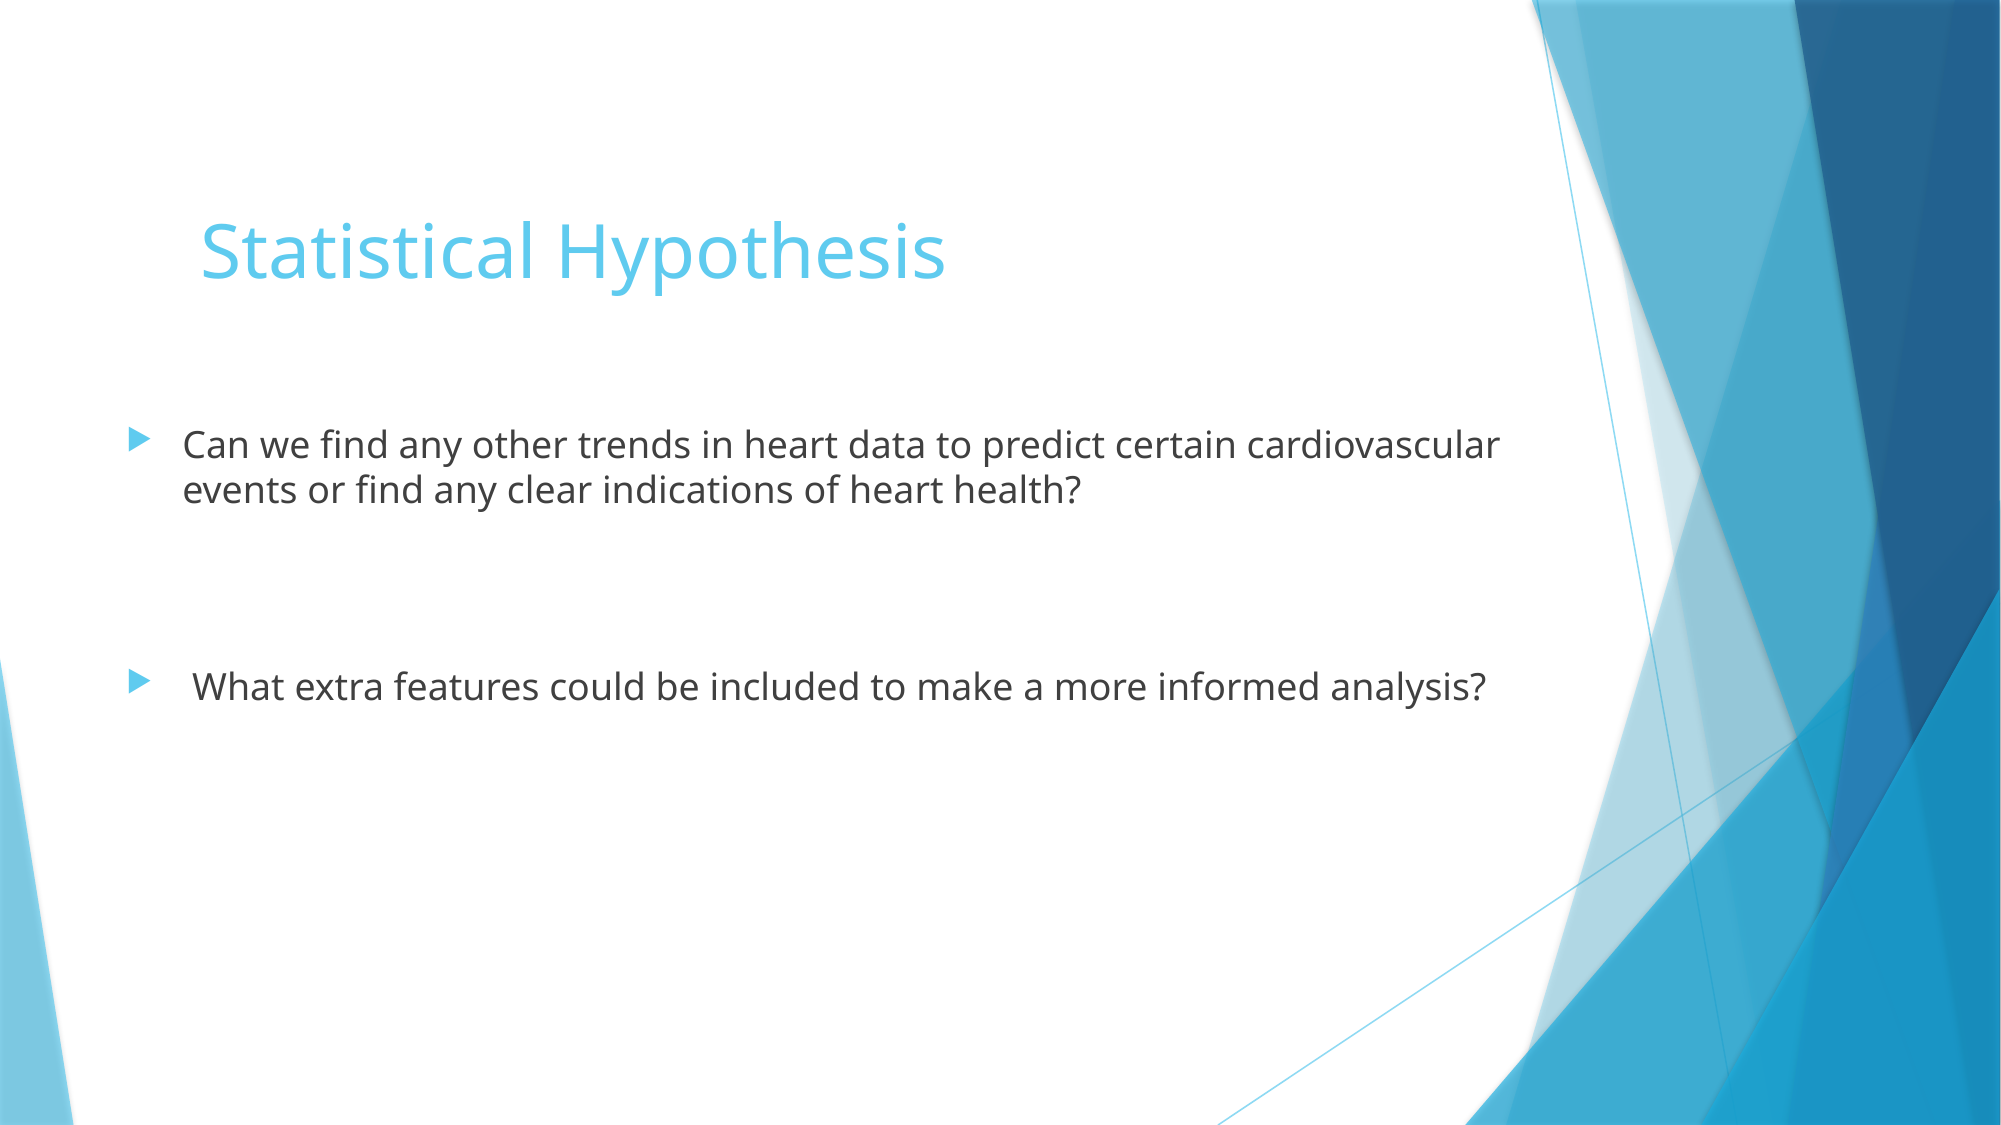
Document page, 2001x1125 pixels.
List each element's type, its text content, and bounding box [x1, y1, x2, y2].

list Can we find any other trends in heart data to predict certain cardiovascular events or find any clear indications of heart health? What extra features could be included to make a more informed analysis? [111, 413, 1522, 730]
title Statistical Hypothesis [166, 196, 1577, 414]
